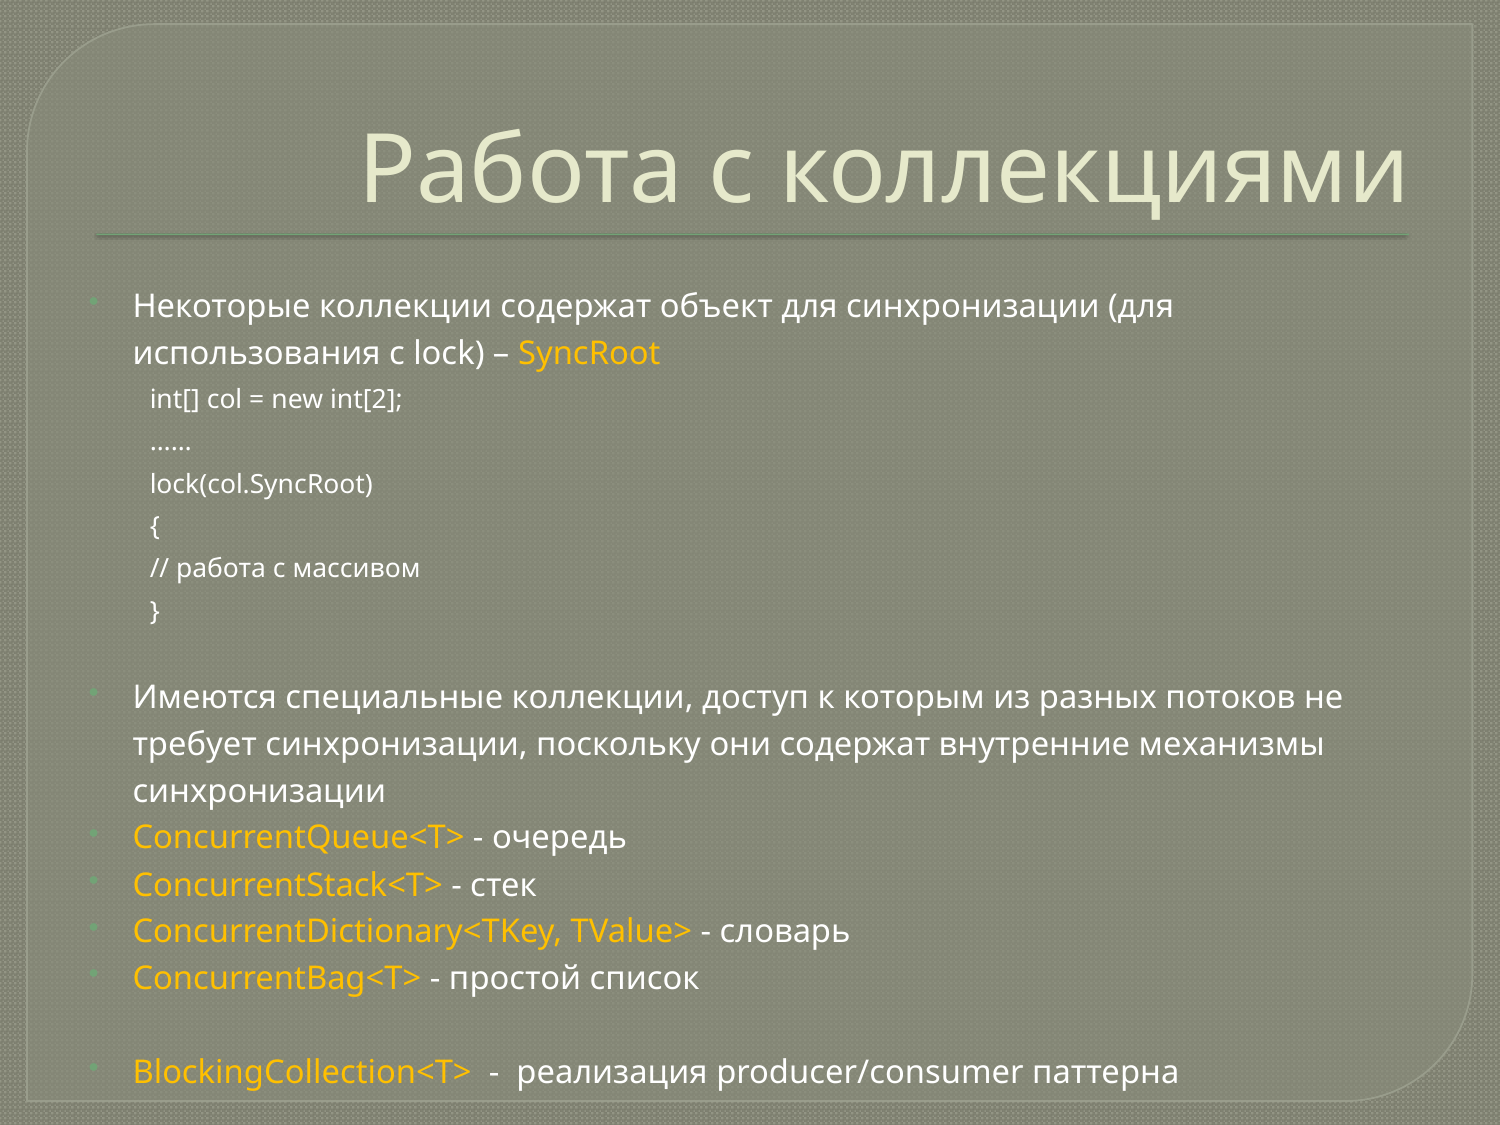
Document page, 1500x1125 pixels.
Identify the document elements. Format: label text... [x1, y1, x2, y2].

title Работа с коллекциями [75, 41, 1425, 230]
list Некоторые коллекции содержат объект для синхронизации (для использования с lock) – SyncRoot int[] col = new int[2]; …… lock(col.SyncRoot) { // работа с массивом } Имеются специальные коллекции, доступ к которым из разных потоков не требует синхронизации, поскольку они содержат внутренние механизмы синхронизации ConcurrentQueue<T> - очередь ConcurrentStack<T> - стек ConcurrentDictionary<TKey, TValue> - словарь ConcurrentBag<T> - простой список BlockingCollection<T> - реализация producer/consumer паттерна [75, 270, 1425, 1106]
